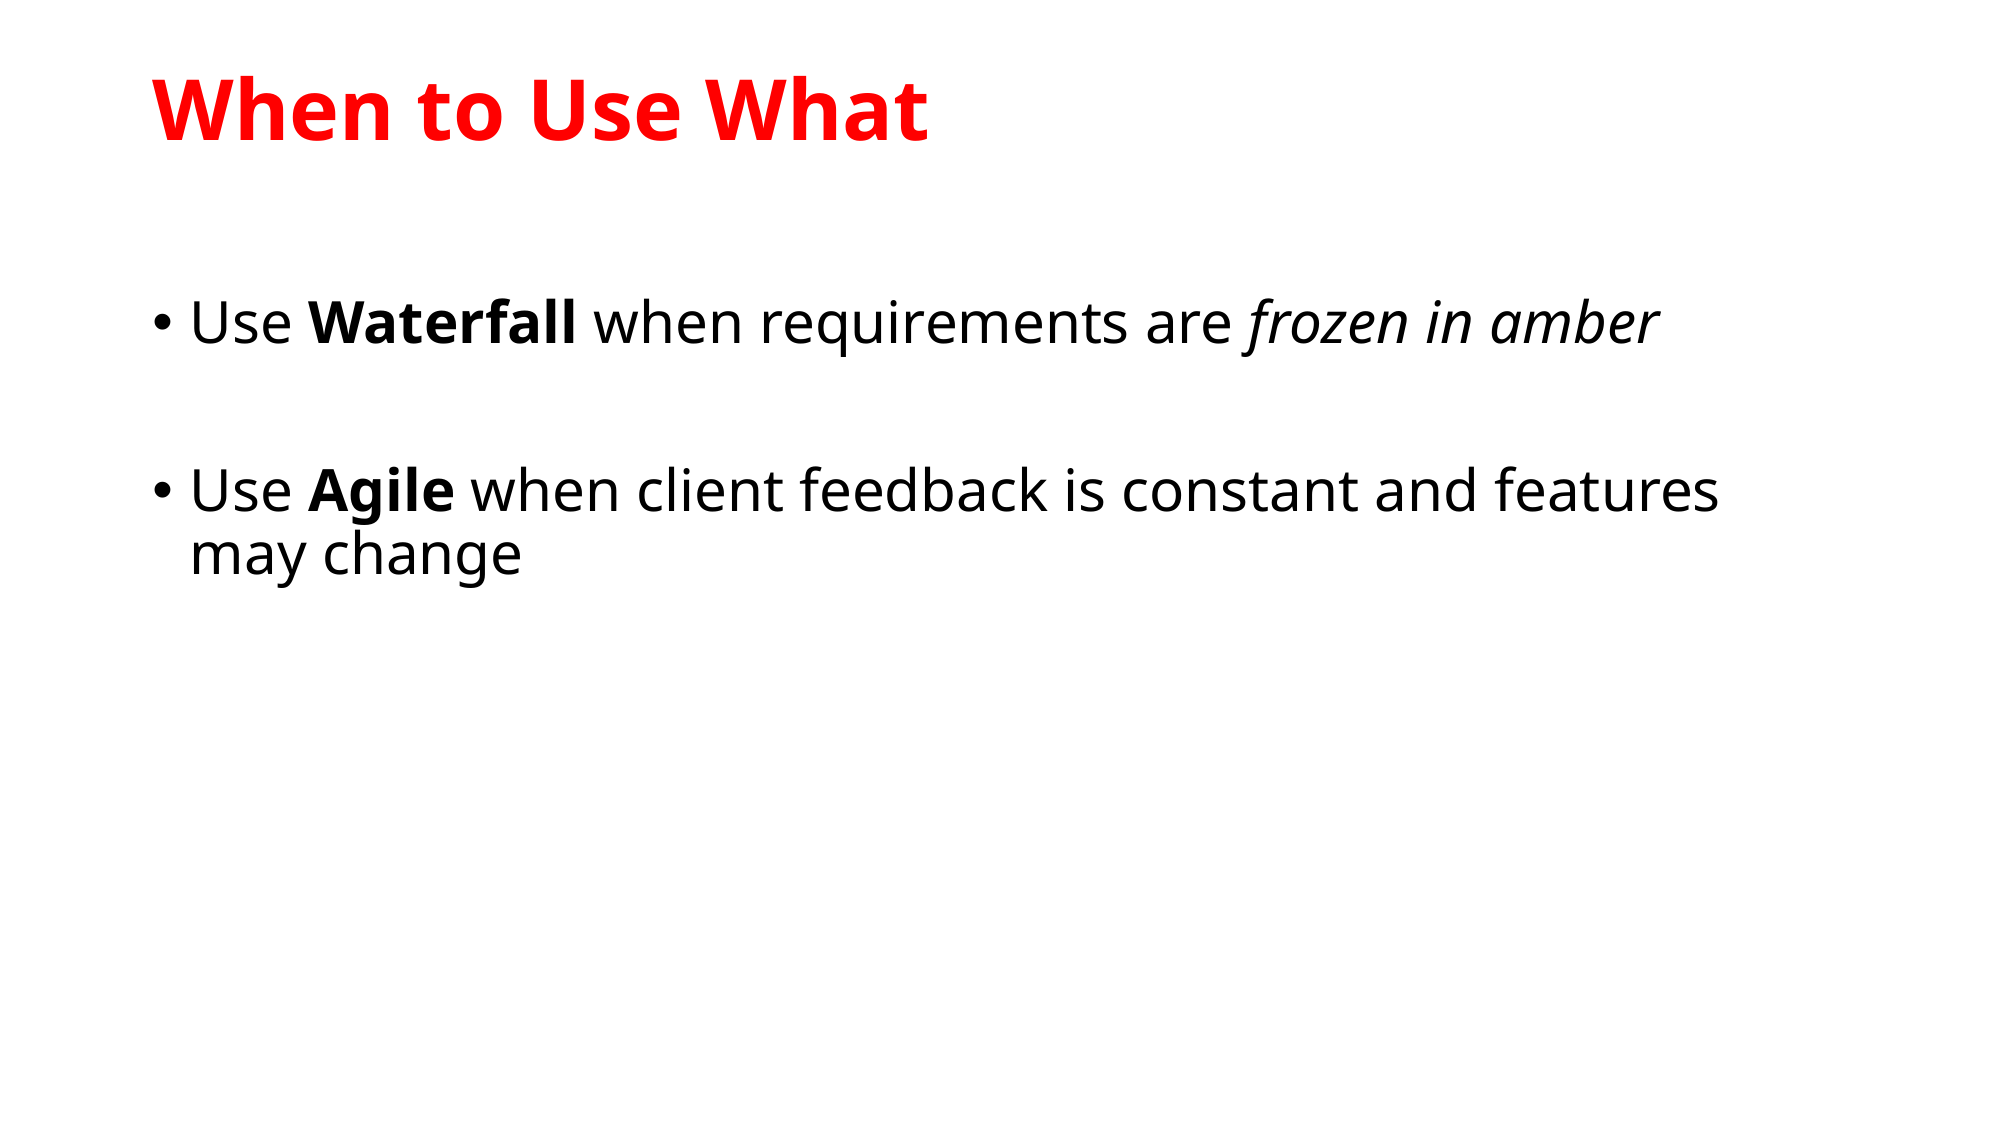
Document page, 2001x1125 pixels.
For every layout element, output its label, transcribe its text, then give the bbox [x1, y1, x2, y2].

list Use Waterfall when requirements are frozen in amber Use Agile when client feedback is constant and features may change [137, 286, 1738, 652]
title When to Use What [137, 59, 1004, 168]
